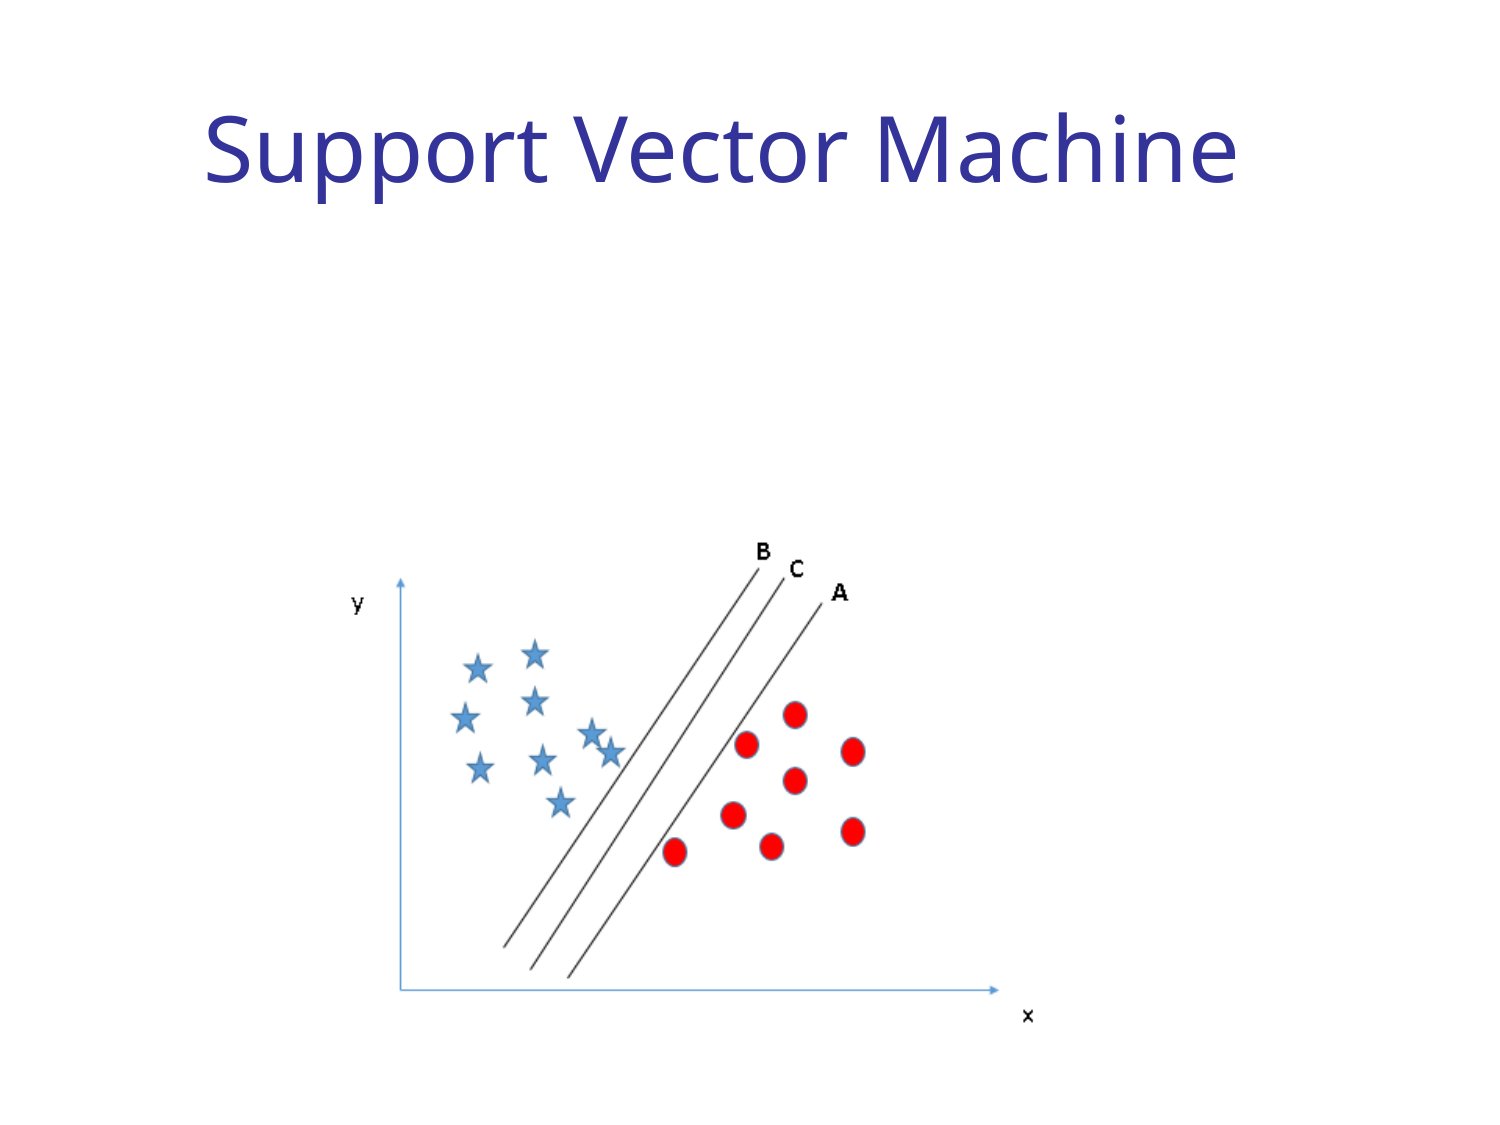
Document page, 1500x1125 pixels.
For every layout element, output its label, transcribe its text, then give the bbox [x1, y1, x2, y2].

title Support Vector Machine [188, 101, 1468, 289]
picture [299, 499, 1044, 1032]
